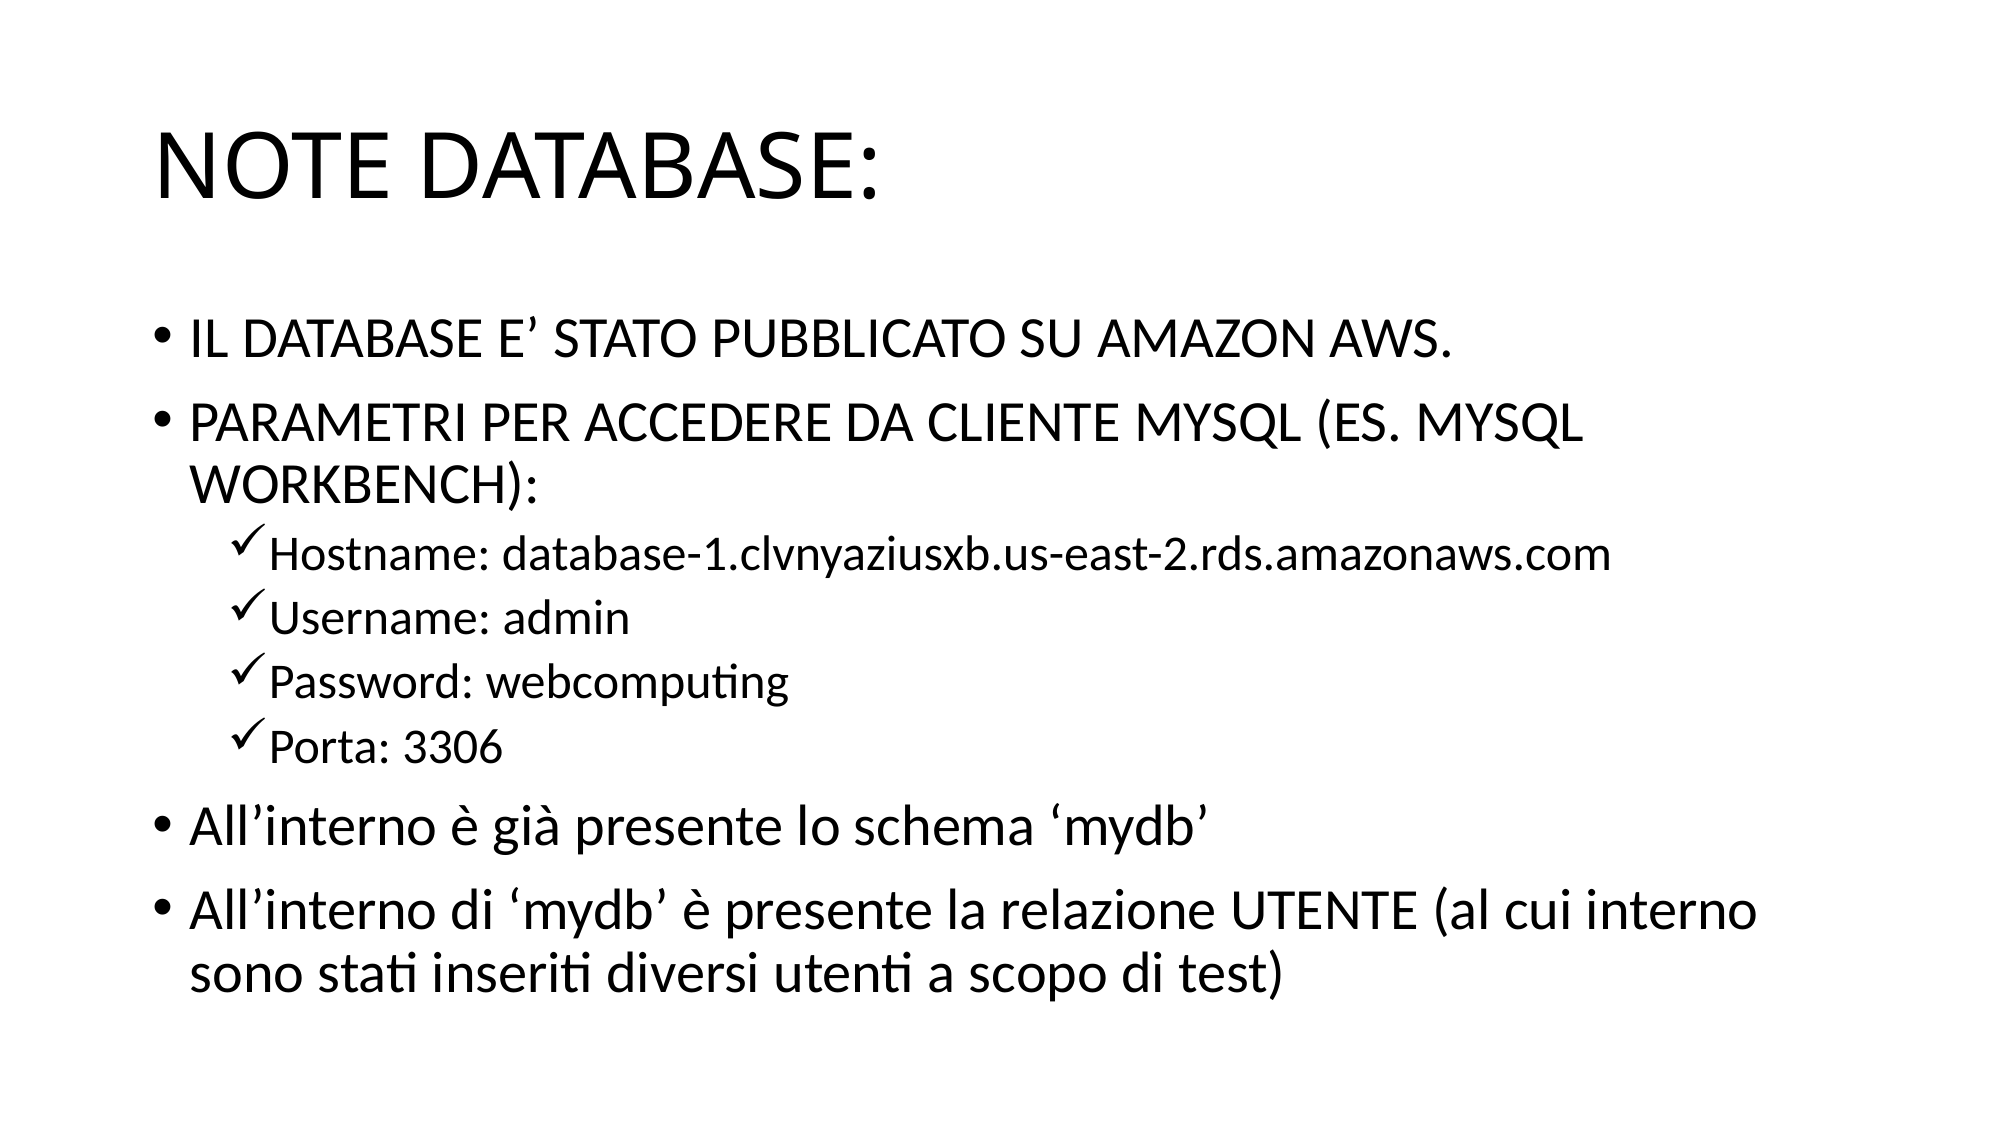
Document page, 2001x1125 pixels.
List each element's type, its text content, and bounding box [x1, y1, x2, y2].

title NOTE DATABASE: [137, 59, 1863, 278]
list IL DATABASE E’ STATO PUBBLICATO SU AMAZON AWS. PARAMETRI PER ACCEDERE DA CLIENTE MYSQL (ES. MYSQL WORKBENCH): Hostname: database-1.clvnyaziusxb.us-east-2.rds.amazonaws.com Username: admin Password: webcomputing Porta: 3306 All’interno è già presente lo schema ‘mydb’ All’interno di ‘mydb’ è presente la relazione UTENTE (al cui interno sono stati inseriti diversi utenti a scopo di test) [137, 299, 1863, 1014]
